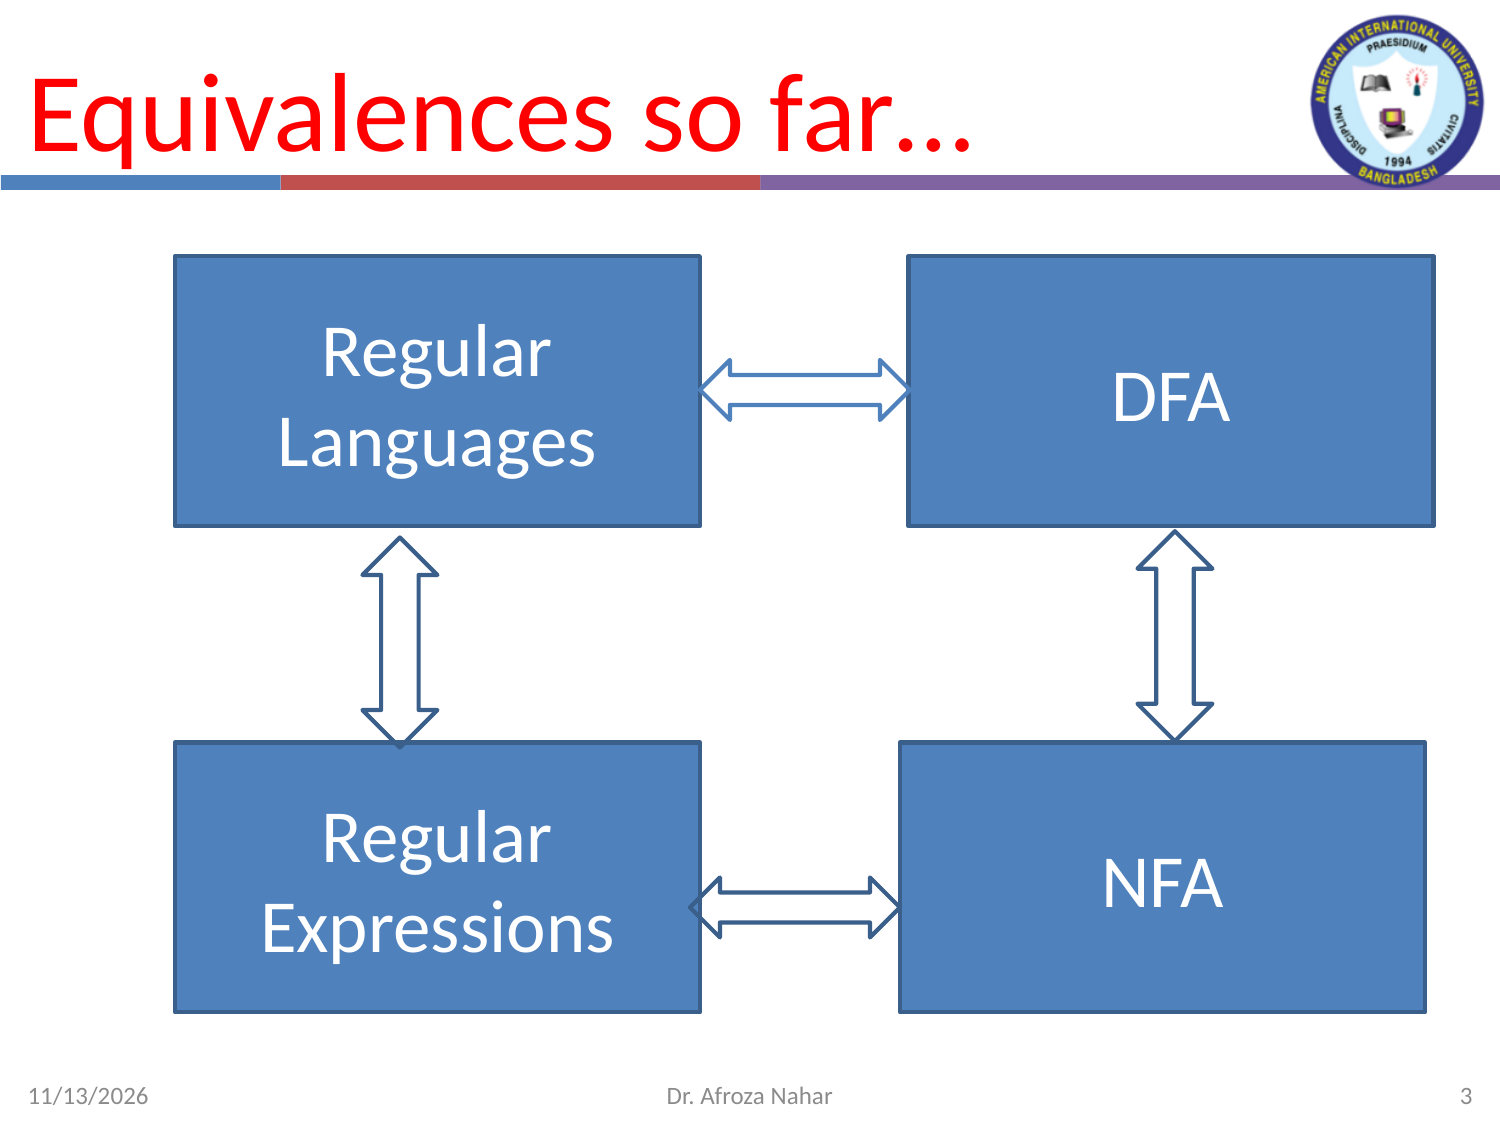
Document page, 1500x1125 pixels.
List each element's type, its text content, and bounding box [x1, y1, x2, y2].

text_box [360, 535, 440, 750]
footer Dr. Afroza Nahar [512, 1065, 988, 1125]
text_box DFA [906, 254, 1436, 528]
slide_number 3 [1137, 1065, 1488, 1125]
picture [1307, 11, 1488, 193]
text_box Regular Languages [173, 254, 702, 528]
text_box [697, 358, 913, 422]
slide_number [12, 1065, 363, 1125]
text_box [687, 875, 903, 940]
title Equivalences so far… [12, 12, 1363, 200]
text_box Regular Expressions [173, 740, 702, 1014]
text_box NFA [898, 740, 1427, 1014]
text_box [1135, 529, 1215, 744]
